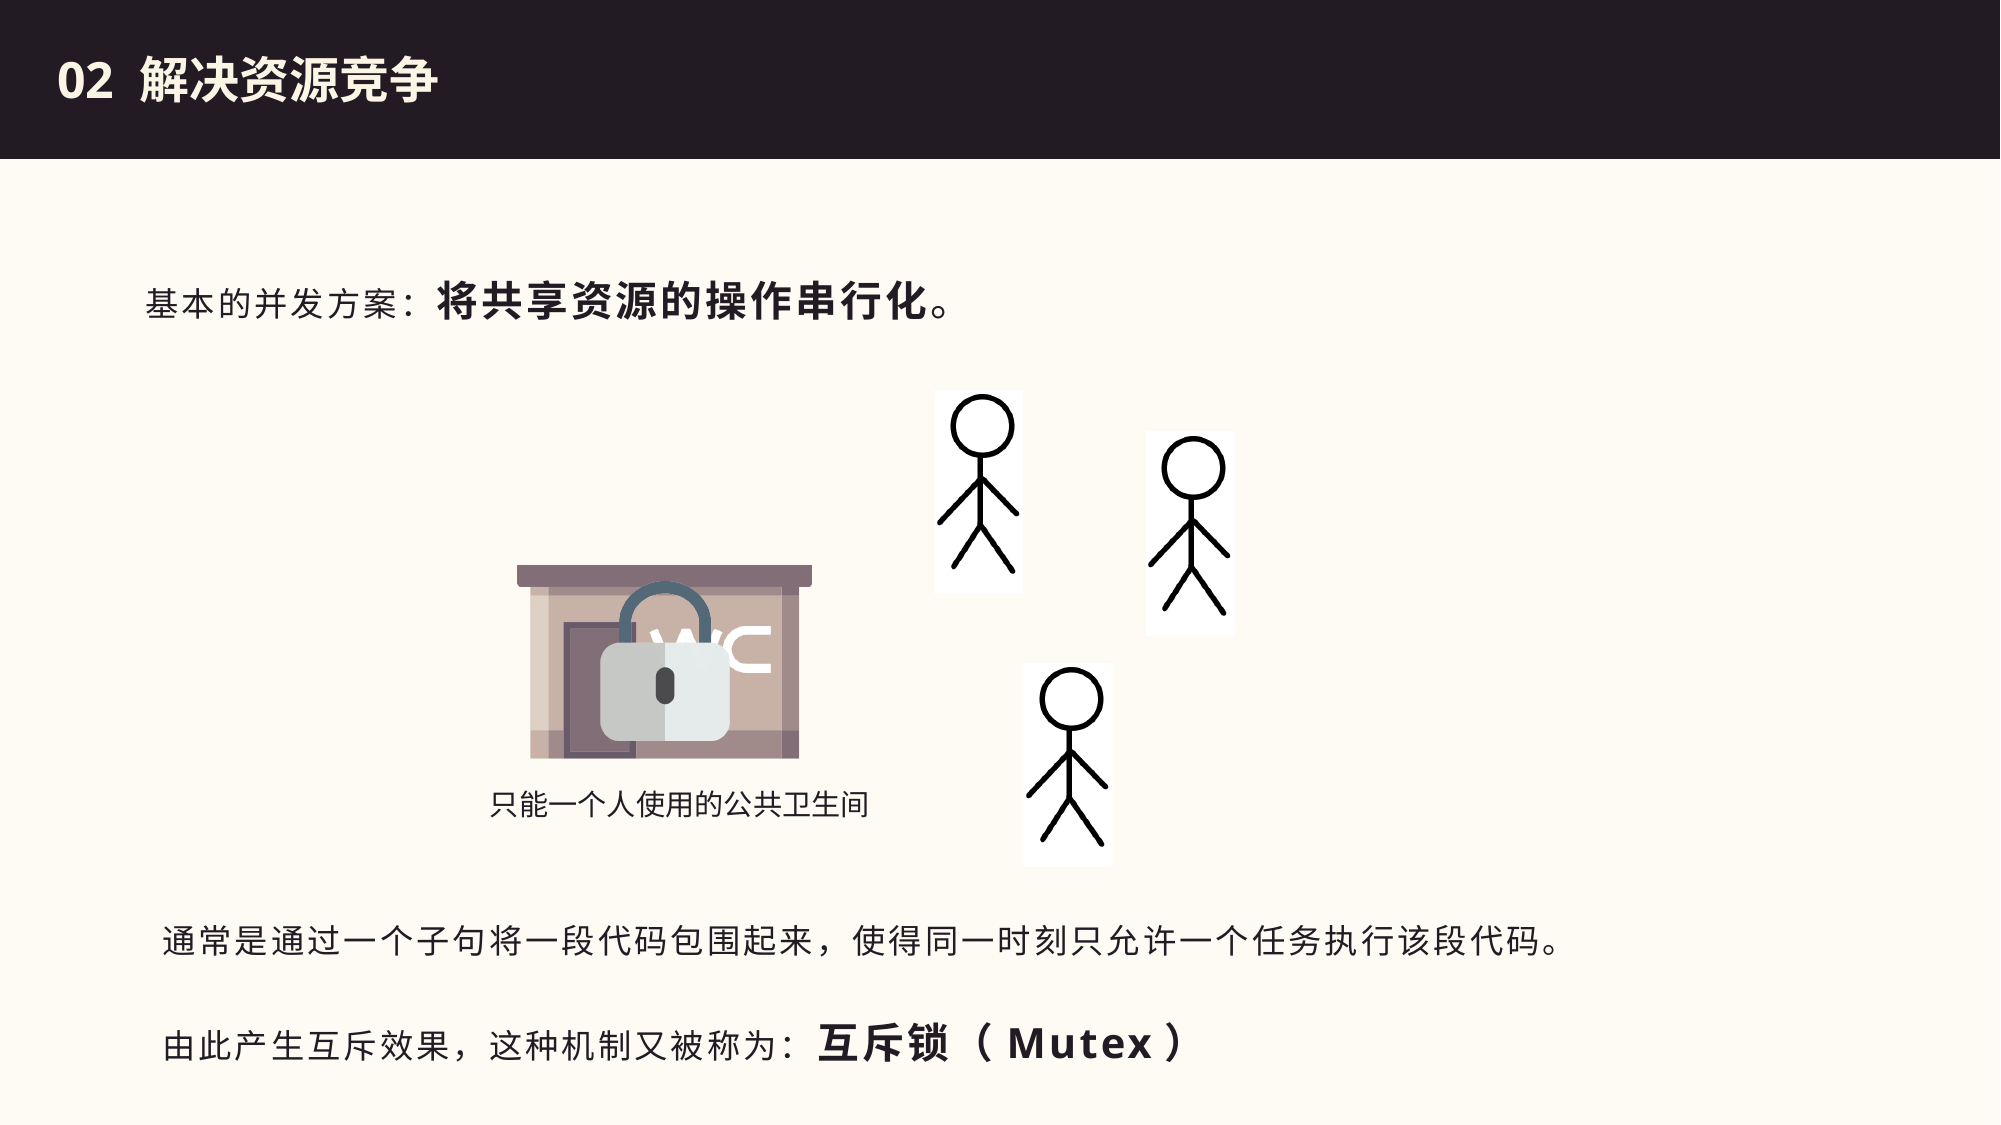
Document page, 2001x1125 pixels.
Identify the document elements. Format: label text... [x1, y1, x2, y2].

text_box 02 解决资源竞争 [42, 33, 1535, 124]
picture [1023, 663, 1113, 867]
text_box 基本的并发方案：将共享资源的操作串行化。 [130, 241, 2000, 367]
text_box 只能一个人使用的公共卫生间 [475, 778, 886, 829]
picture [934, 390, 1024, 594]
text_box 通常是通过一个子句将一段代码包围起来，使得同一时刻只允许一个任务执行该段代码。 由此产生互斥效果，这种机制又被称为：互斥锁（Mutex） [147, 893, 1596, 1125]
picture [517, 514, 812, 809]
picture [1145, 431, 1235, 636]
text_box [0, 0, 2000, 159]
